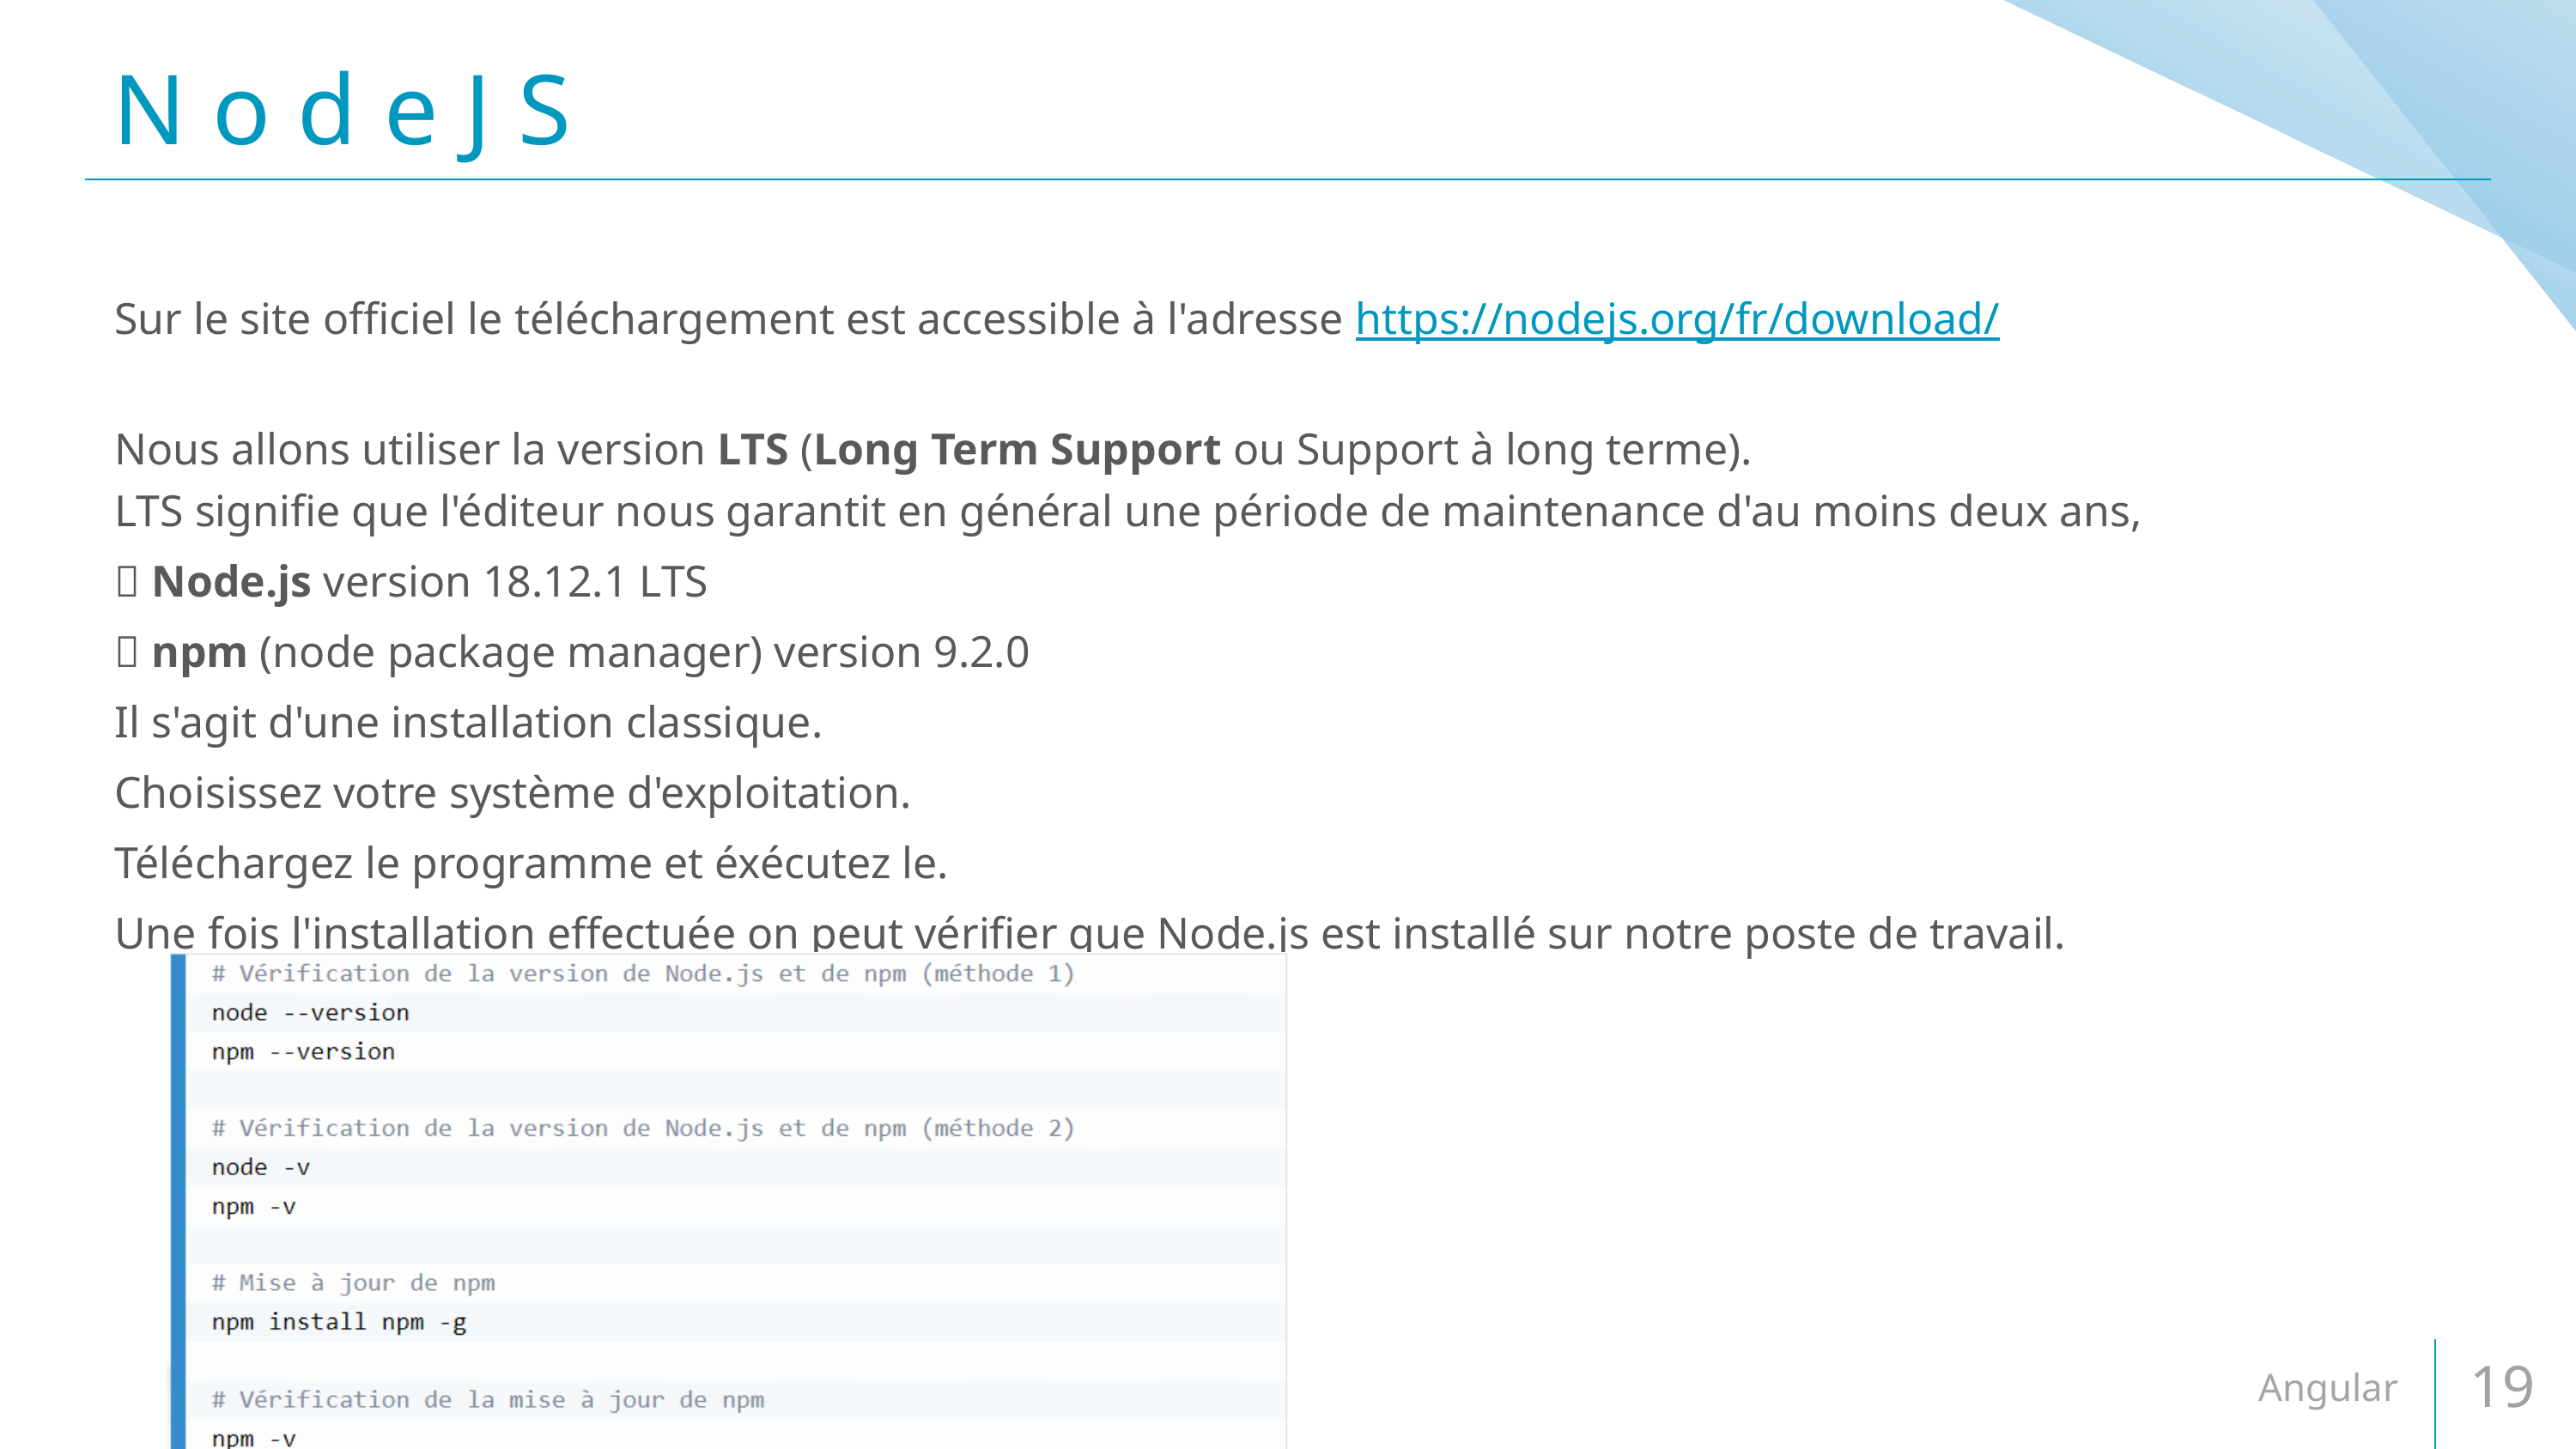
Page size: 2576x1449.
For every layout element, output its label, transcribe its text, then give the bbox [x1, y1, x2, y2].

picture [166, 952, 1301, 1449]
title NodeJS [89, 27, 2448, 186]
footer Angular [1326, 1350, 2421, 1428]
slide_number 19 [2446, 1350, 2575, 1428]
list Sur le site officiel le téléchargement est accessible à l'adresse https://nodejs.org/fr/download/ Nous allons utiliser la version LTS (Long Term Support ou Support à long terme). LTS signifie que l'éditeur nous garantit en général une période de maintenance d'au moins deux ans,  Node.js version 18.12.1 LTS  npm (node package manager) version 9.2.0 Il s'agit d'une installation classique. Choisissez votre système d'exploitation. Téléchargez le programme et éxécutez le. Une fois l'installation effectuée on peut vérifier que Node.js est installé sur notre poste de travail. [91, 268, 2354, 1333]
